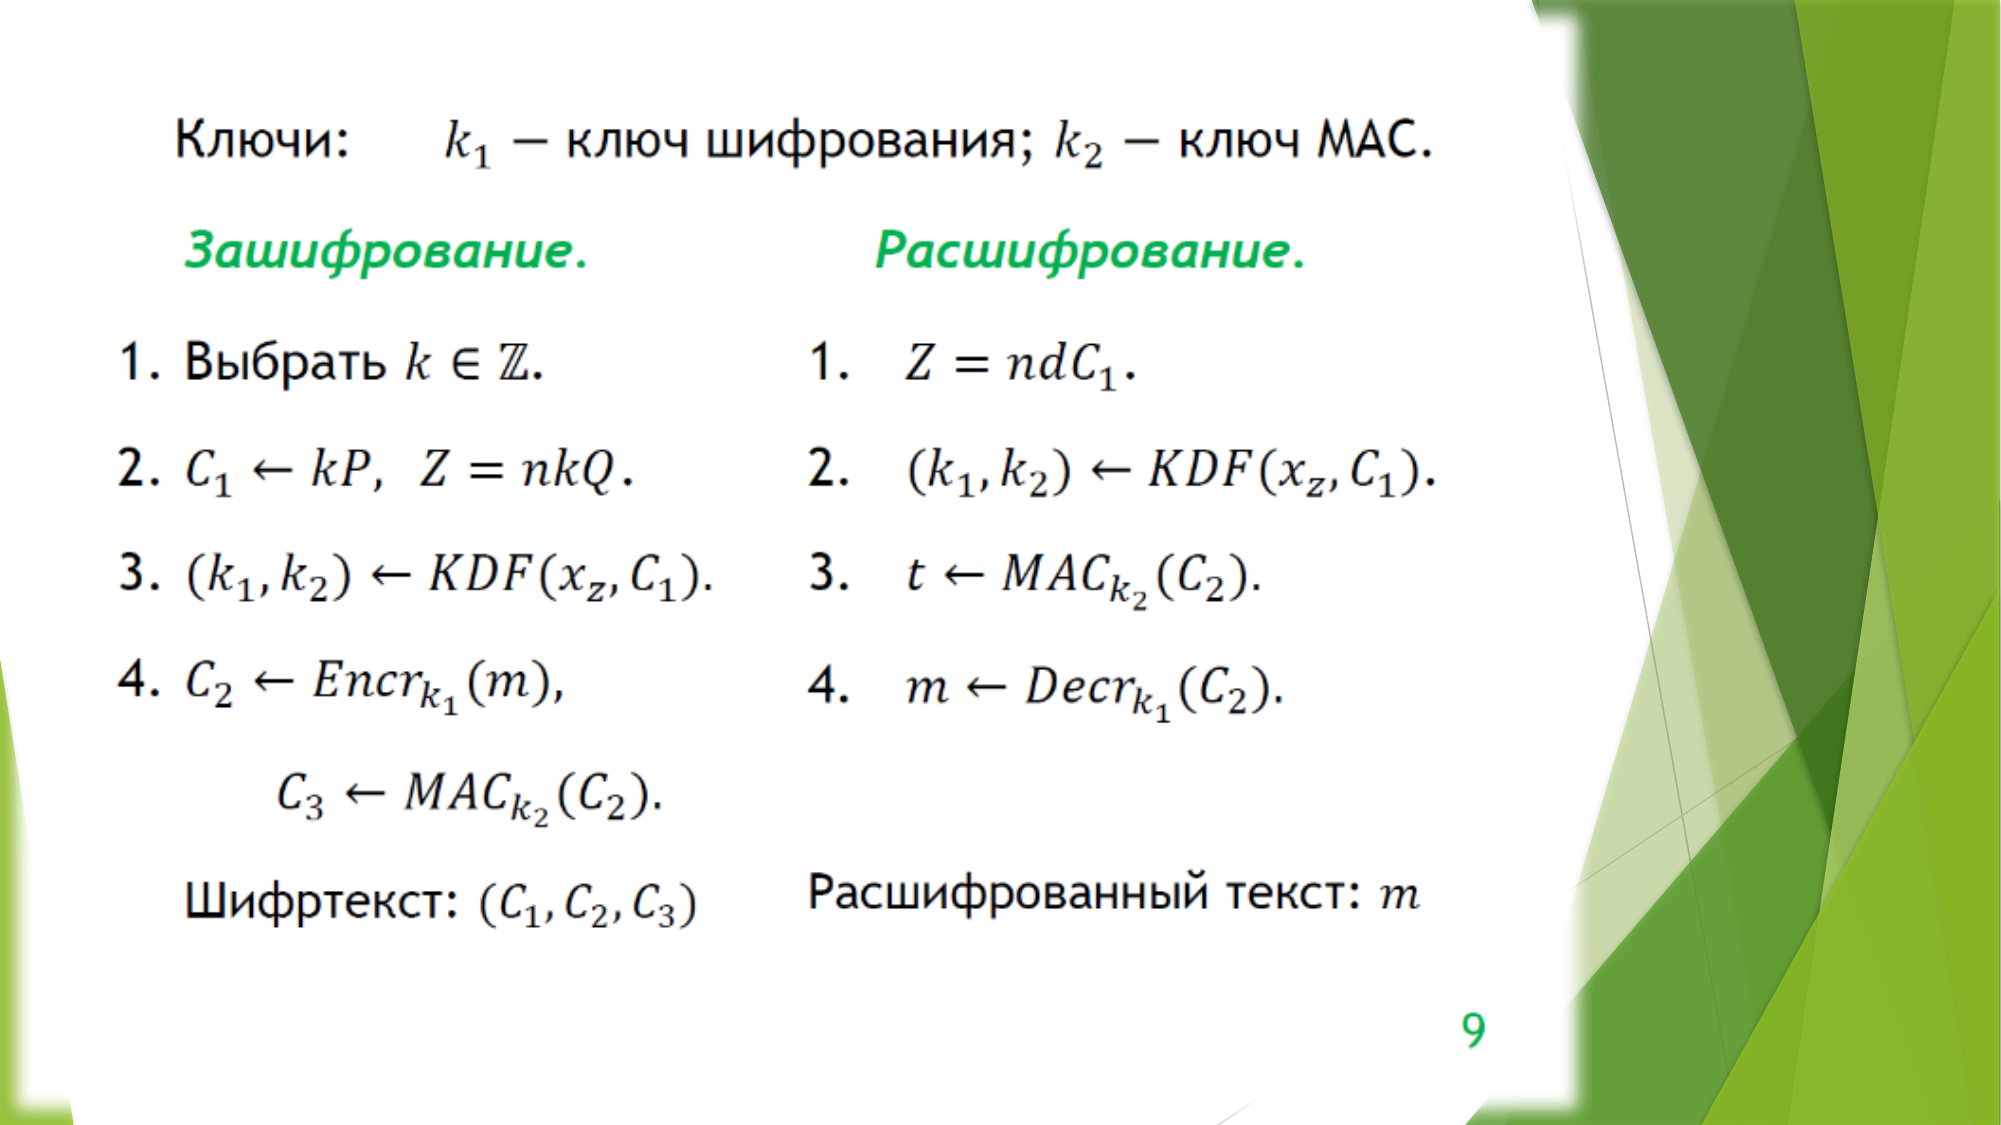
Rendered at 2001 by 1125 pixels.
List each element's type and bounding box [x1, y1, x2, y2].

picture [0, 0, 1593, 1125]
